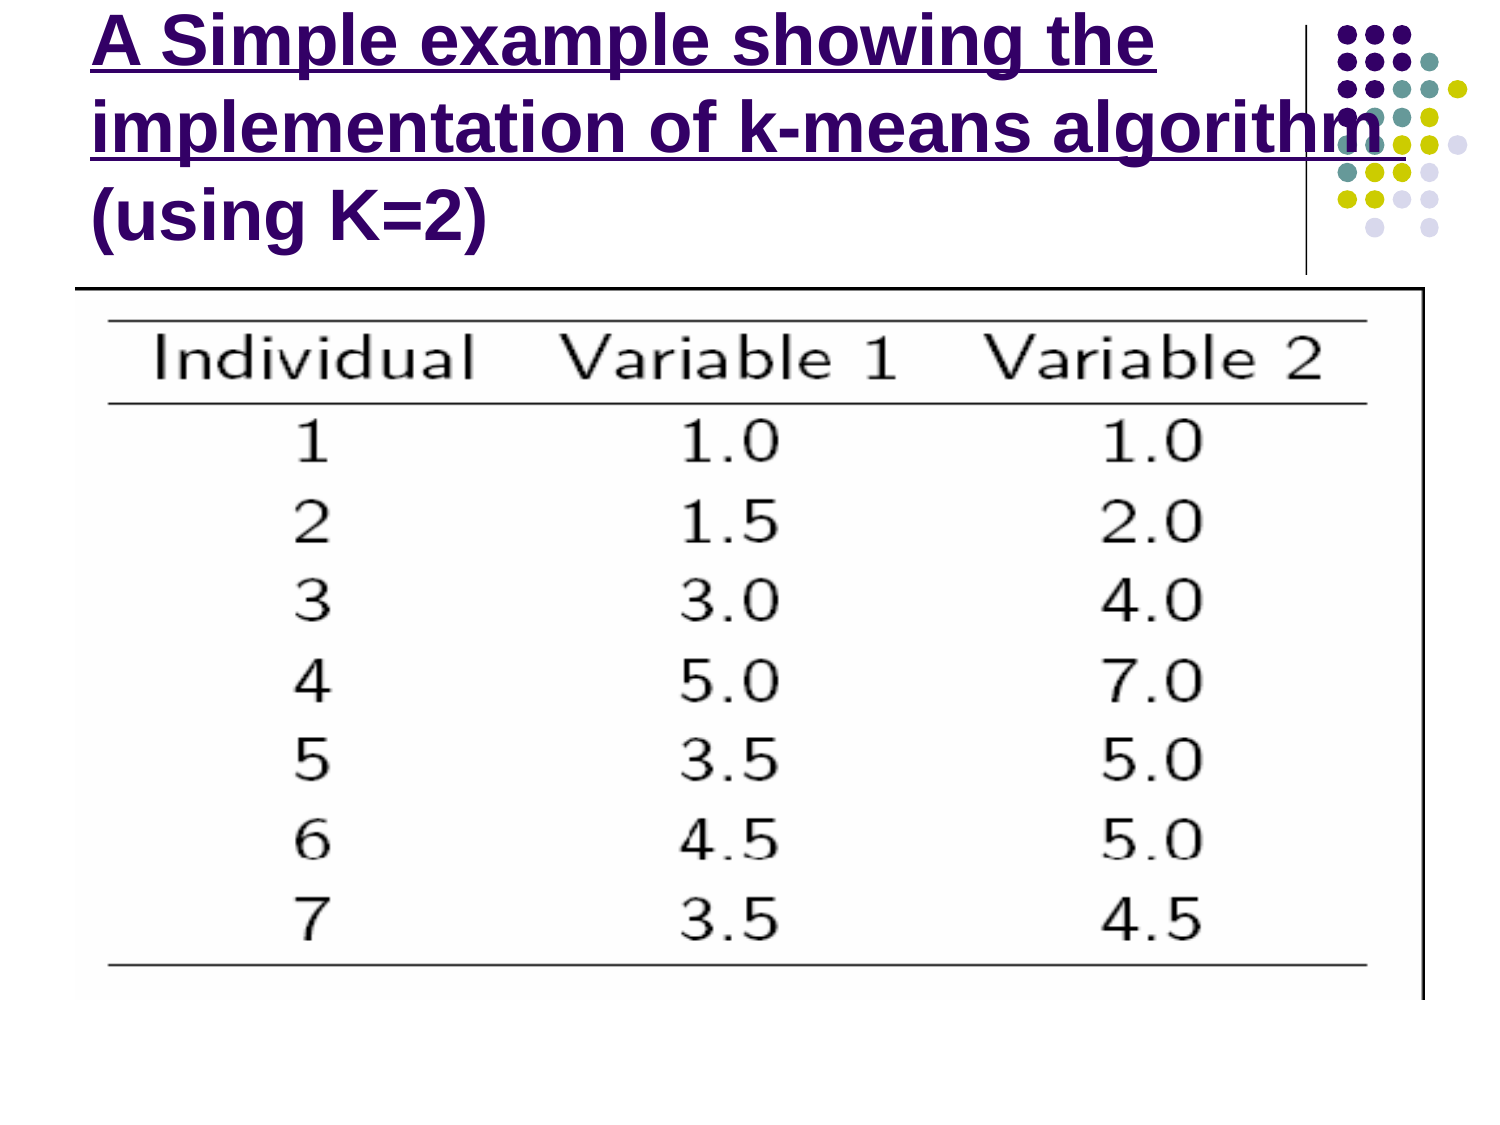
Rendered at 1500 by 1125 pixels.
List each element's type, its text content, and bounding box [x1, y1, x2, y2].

picture [74, 287, 1426, 1001]
title A Simple example showing the implementation of k-means algorithm (using K=2) [74, 19, 1500, 263]
